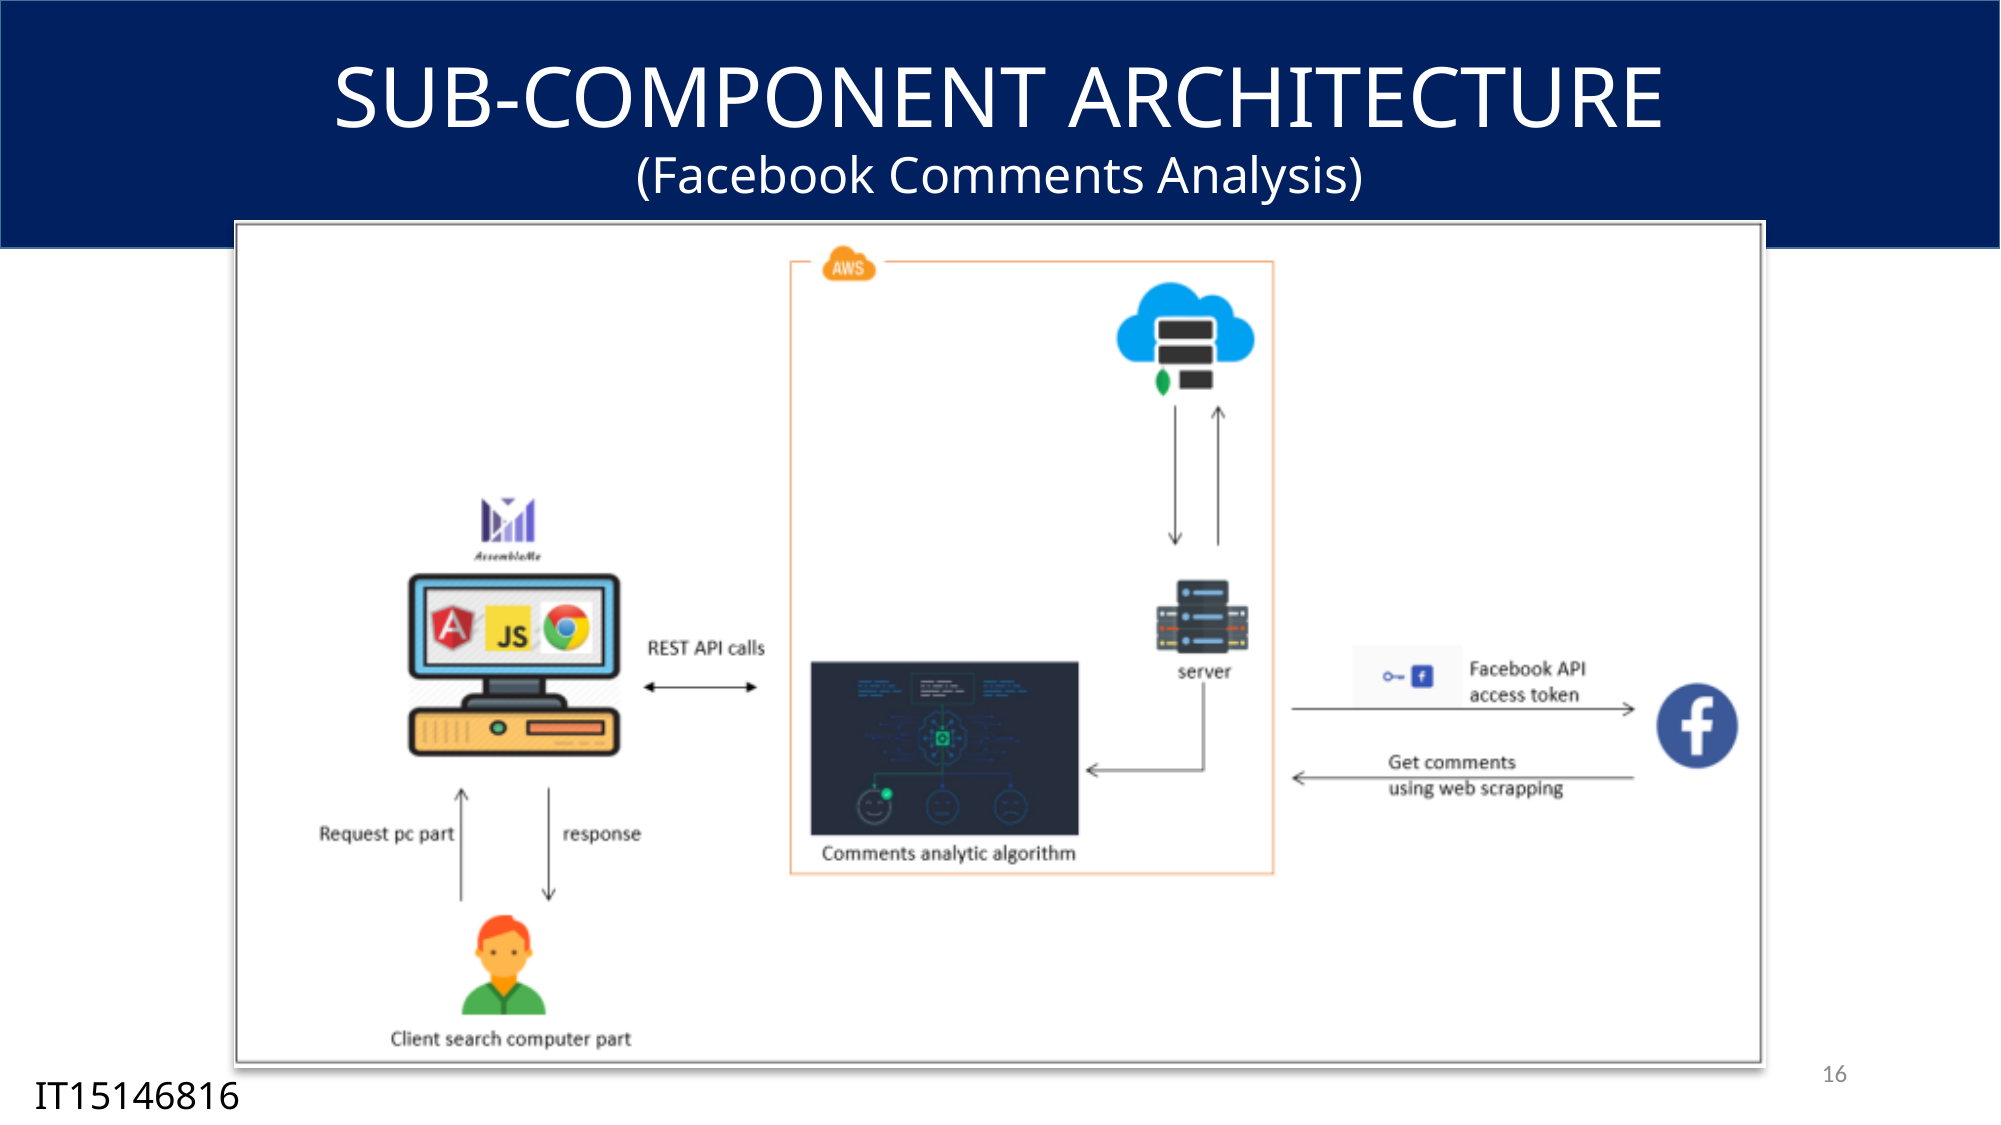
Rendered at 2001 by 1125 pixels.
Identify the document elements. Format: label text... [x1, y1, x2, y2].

text_box SUB-COMPONENT ARCHITECTURE (Facebook Comments Analysis) [0, 0, 2000, 249]
slide_number 15 [1412, 1042, 1863, 1103]
text_box IT15146816 [0, 1064, 355, 1125]
picture [234, 220, 1766, 1068]
